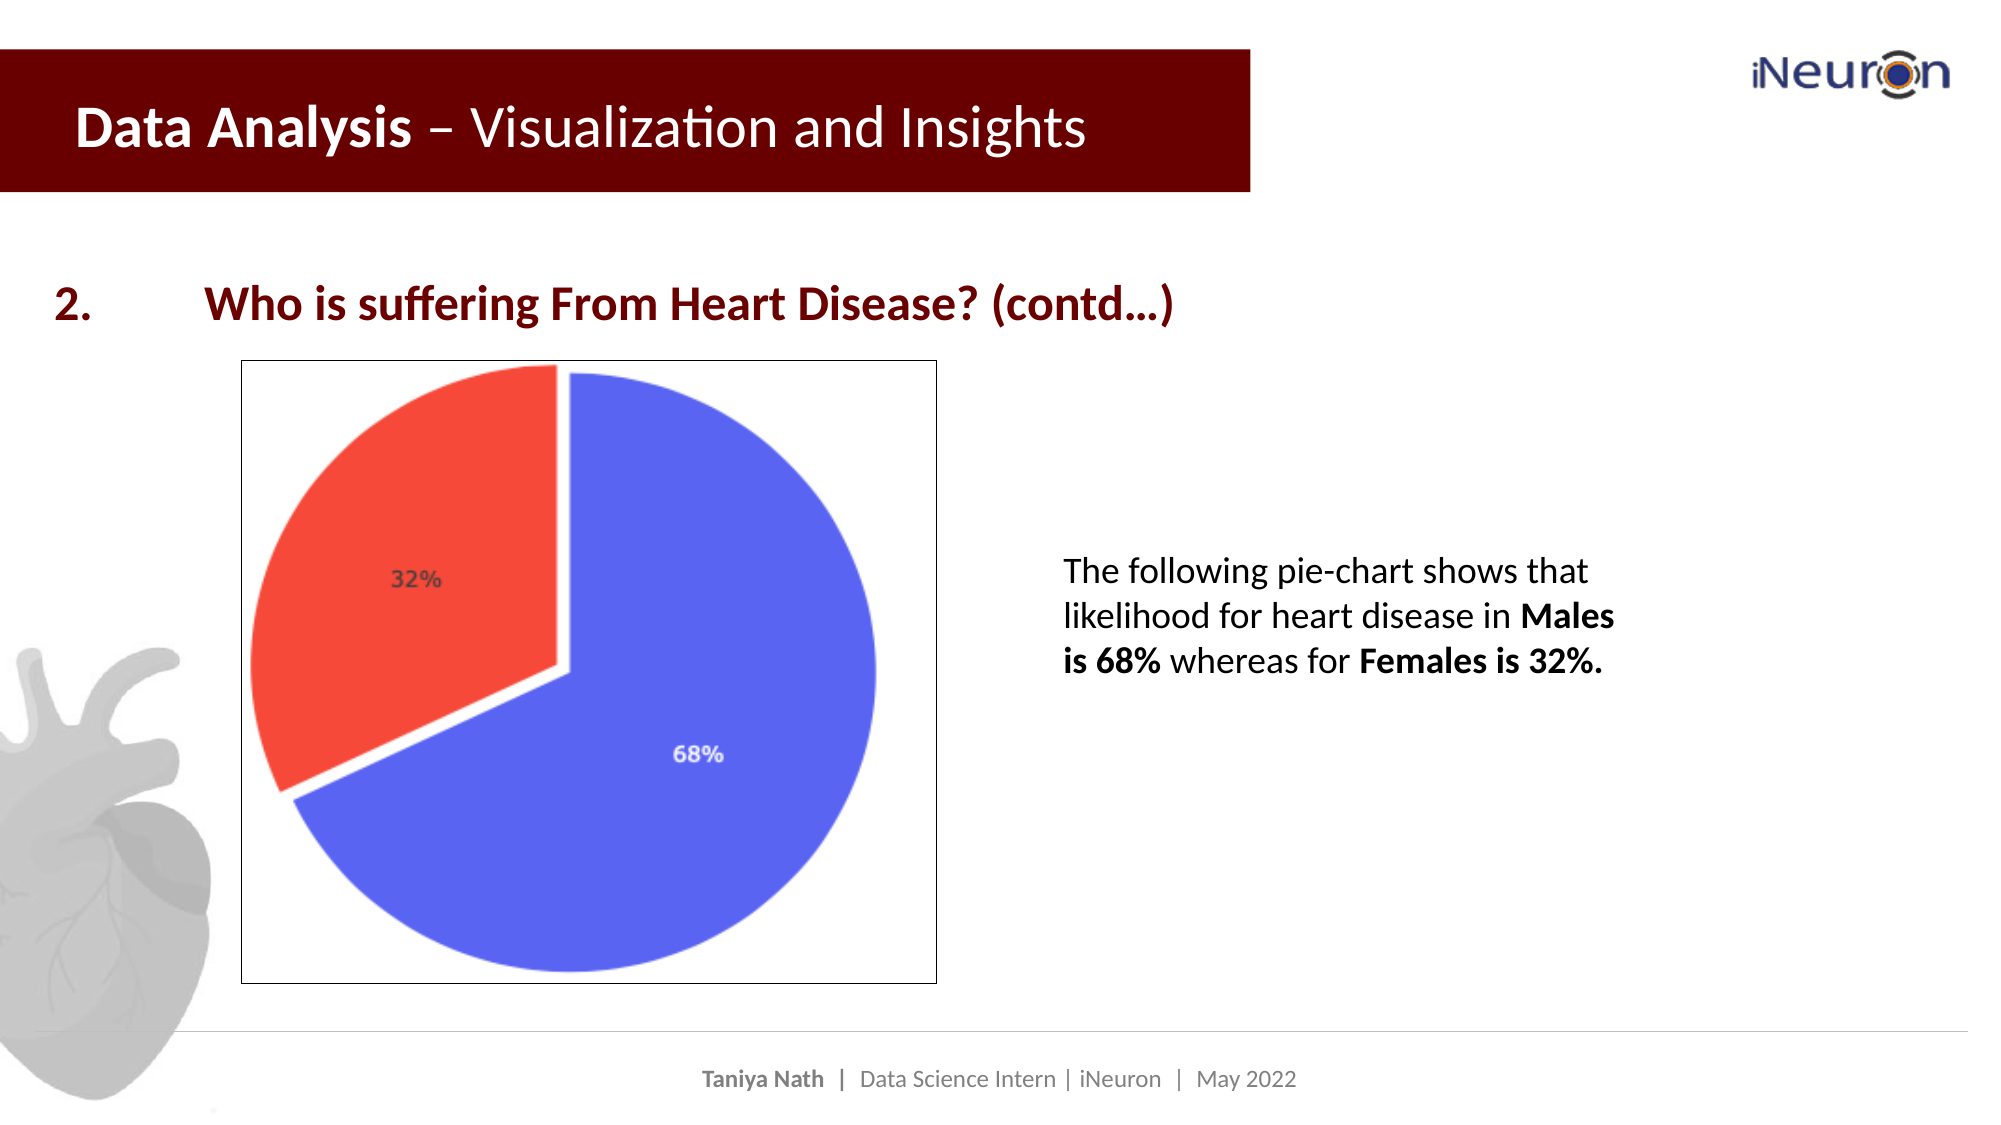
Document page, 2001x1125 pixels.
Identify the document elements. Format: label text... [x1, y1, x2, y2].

text_box 2. Who is suffering From Heart Disease? (contd…) [54, 262, 1474, 338]
text_box Data Analysis – Visualization and Insights [75, 79, 1124, 167]
text_box The following pie-chart shows that likelihood for heart disease in Males is 68% whereas for Females is 32%. [1063, 538, 1657, 689]
picture [1751, 49, 1953, 101]
picture [241, 360, 937, 984]
